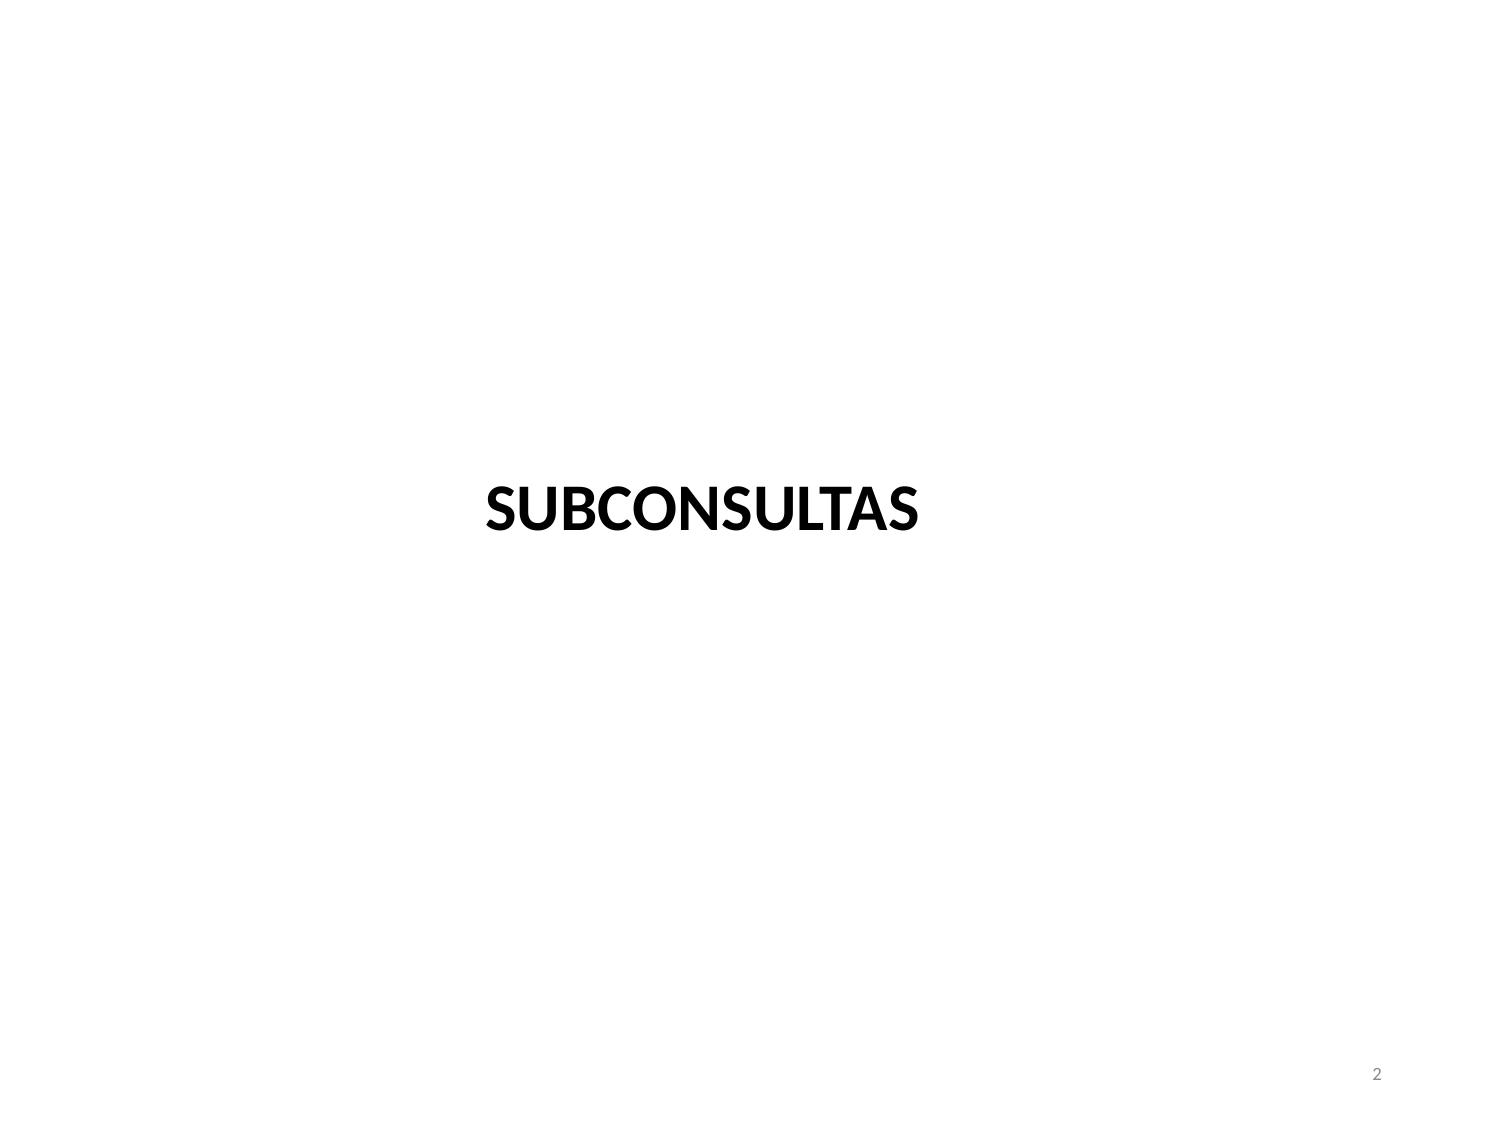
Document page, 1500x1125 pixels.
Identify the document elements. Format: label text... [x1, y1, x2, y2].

text_box SUBCONSULTAS [206, 456, 1199, 552]
slide_number 2 [1059, 1042, 1397, 1103]
